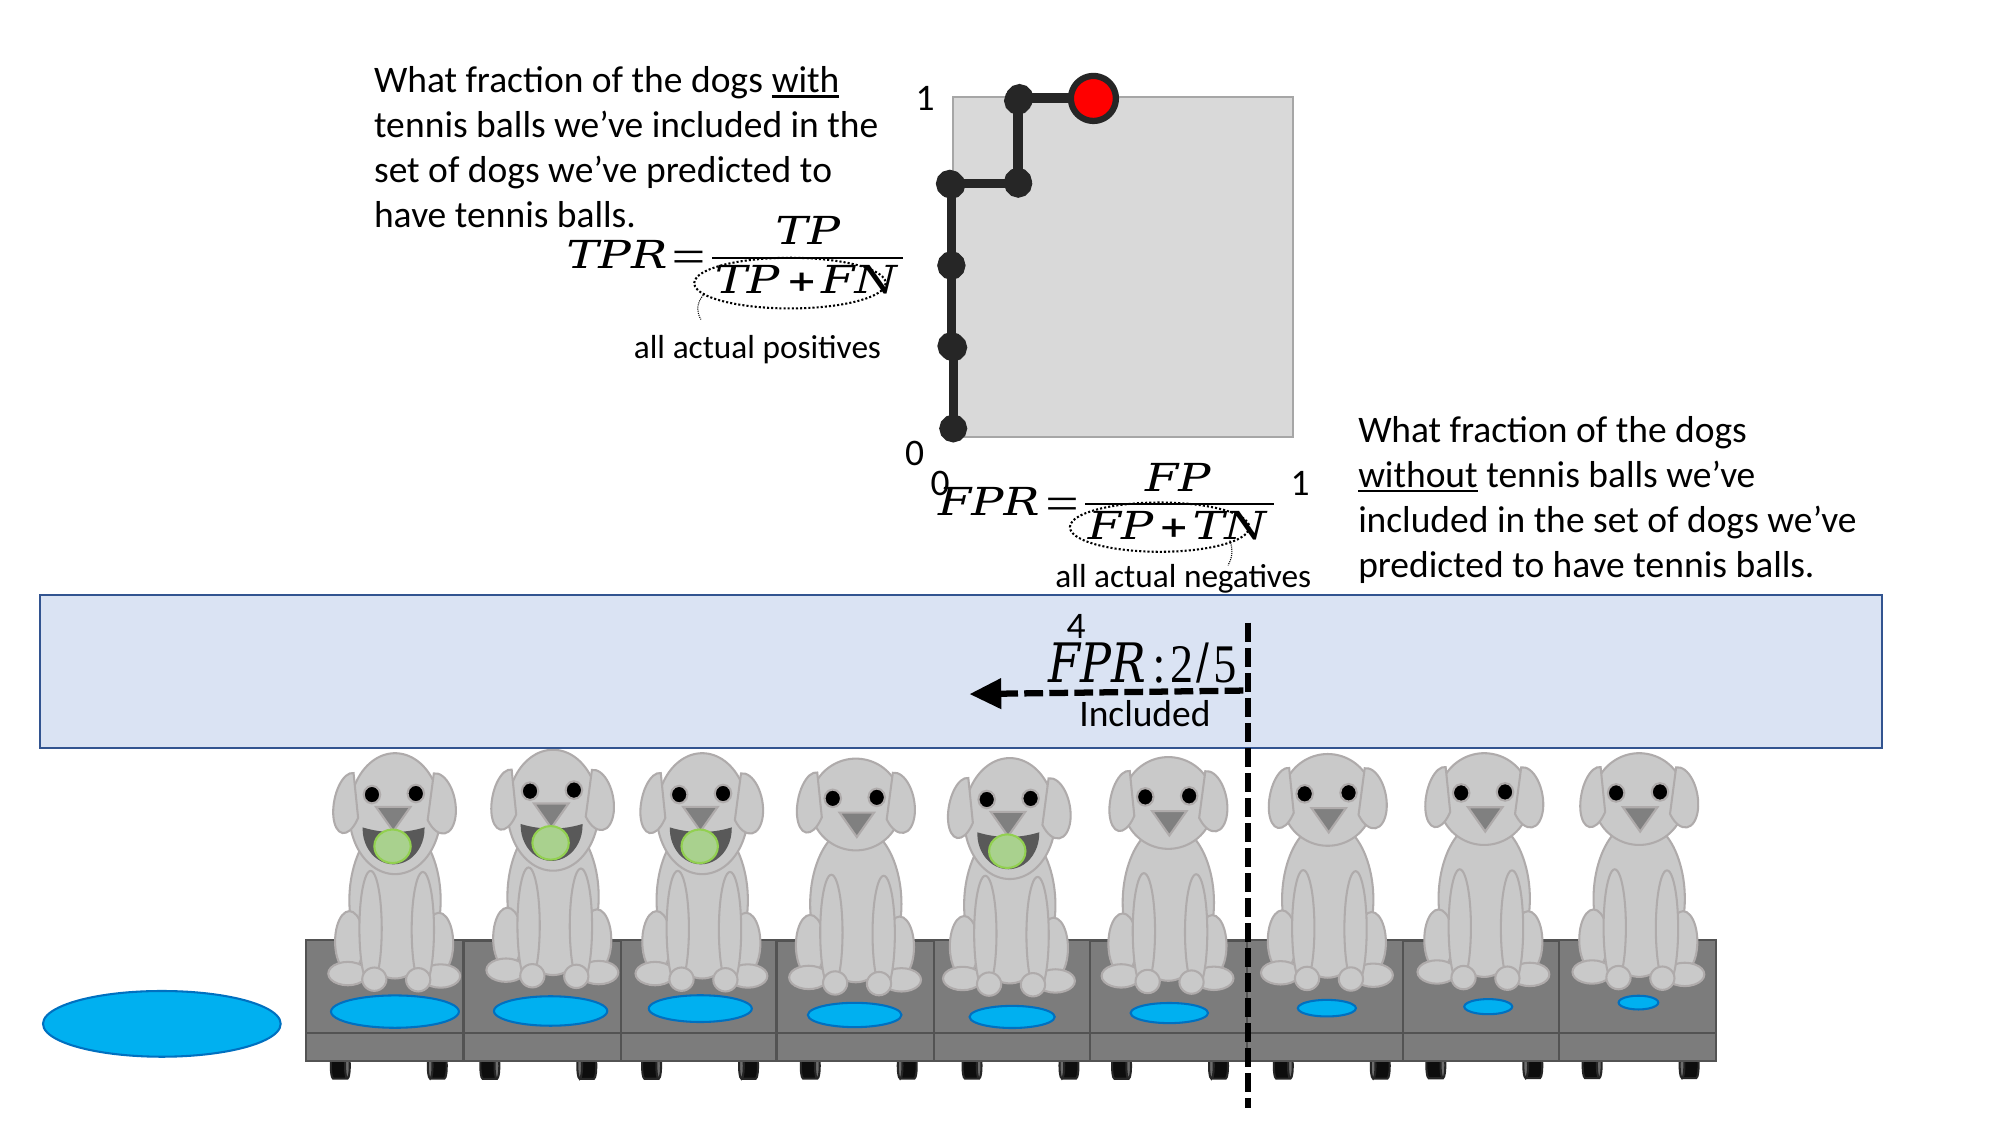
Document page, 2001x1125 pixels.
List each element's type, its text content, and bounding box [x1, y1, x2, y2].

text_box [969, 593, 1248, 1109]
text_box 0 [915, 451, 965, 511]
text_box 0 [890, 421, 940, 481]
text_box [693, 256, 887, 310]
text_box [306, 749, 969, 1079]
text_box all actual negatives [1040, 546, 1346, 594]
text_box [697, 293, 744, 320]
text_box all actual positives [619, 318, 942, 373]
text_box [952, 96, 1013, 179]
text_box [1069, 74, 1117, 122]
text_box [1248, 594, 1883, 749]
text_box What fraction of the dogs with tennis balls we’ve included in the set of dogs we’ve predicted to have tennis balls. [359, 47, 918, 243]
text_box [956, 96, 1294, 438]
text_box 1 [1275, 451, 1325, 511]
text_box [1068, 501, 1251, 546]
text_box 1 [918, 65, 950, 126]
text_box [39, 594, 969, 749]
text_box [1248, 749, 1717, 1079]
text_box [41, 989, 282, 1058]
text_box What fraction of the dogs without tennis balls we’ve included in the set of dogs we’ve predicted to have tennis balls. [1343, 397, 1886, 592]
text_box [1207, 540, 1233, 566]
